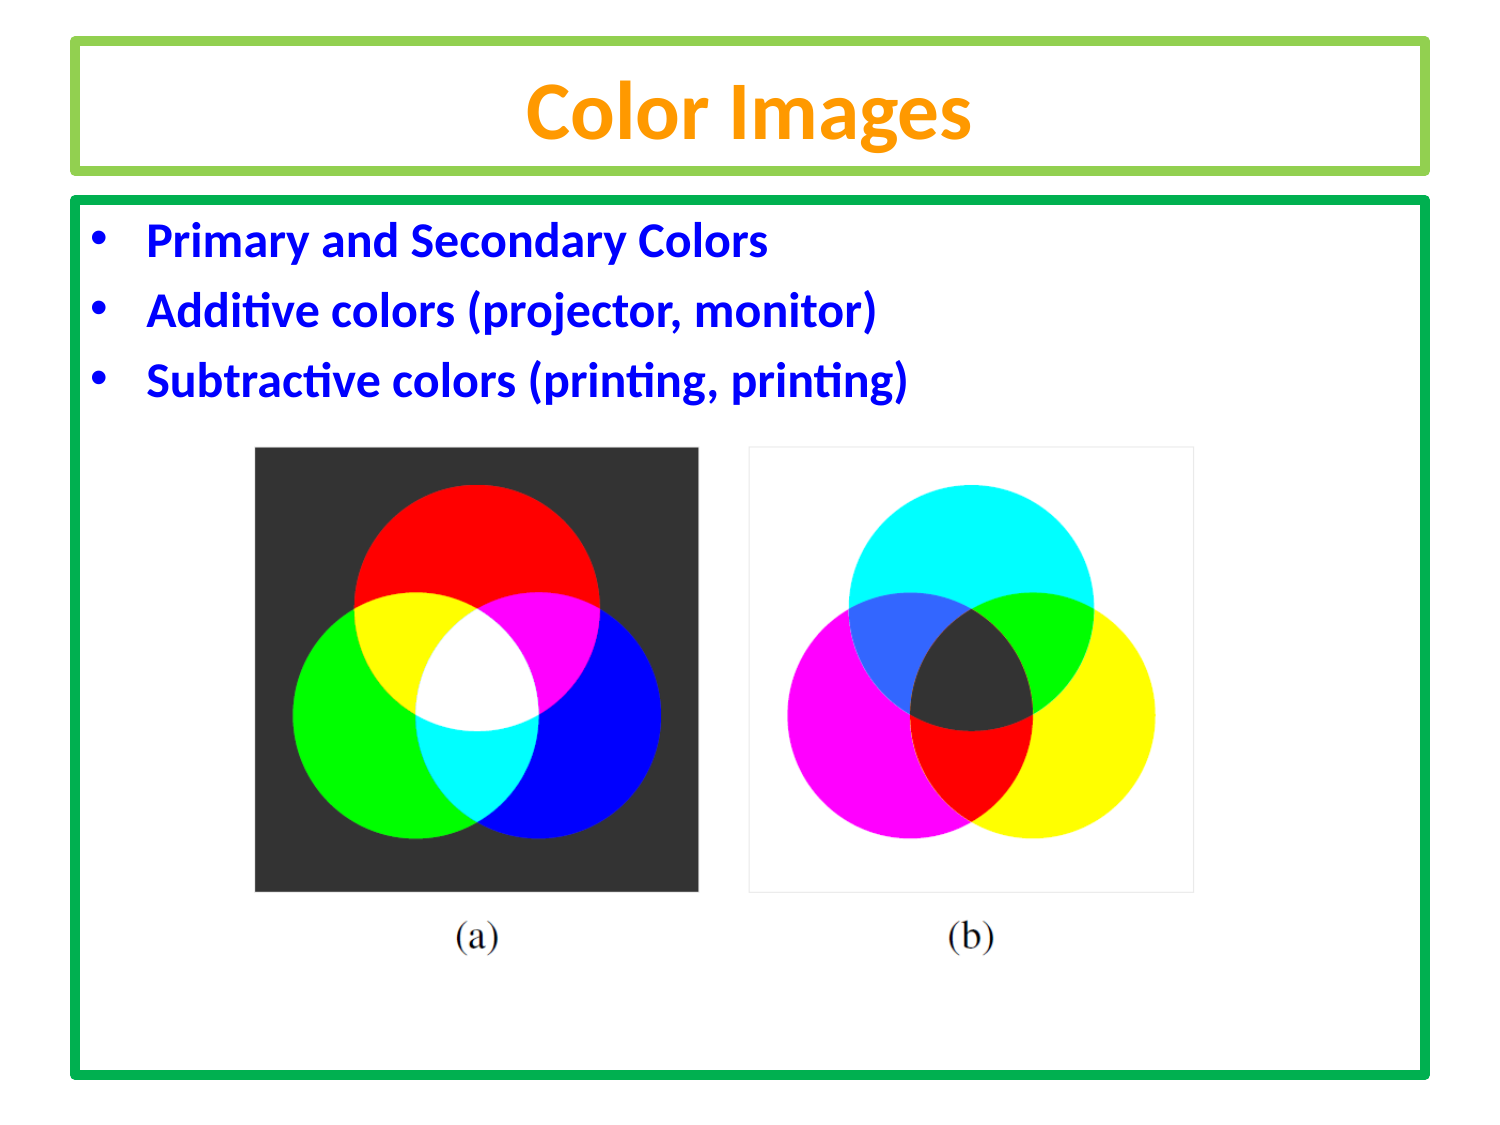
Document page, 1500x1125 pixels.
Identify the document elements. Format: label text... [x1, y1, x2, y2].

title Color Images [75, 41, 1425, 172]
list Primary and Secondary Colors Additive colors (projector, monitor) Subtractive colors (printing, printing) [75, 200, 1425, 1075]
picture [237, 424, 1208, 970]
